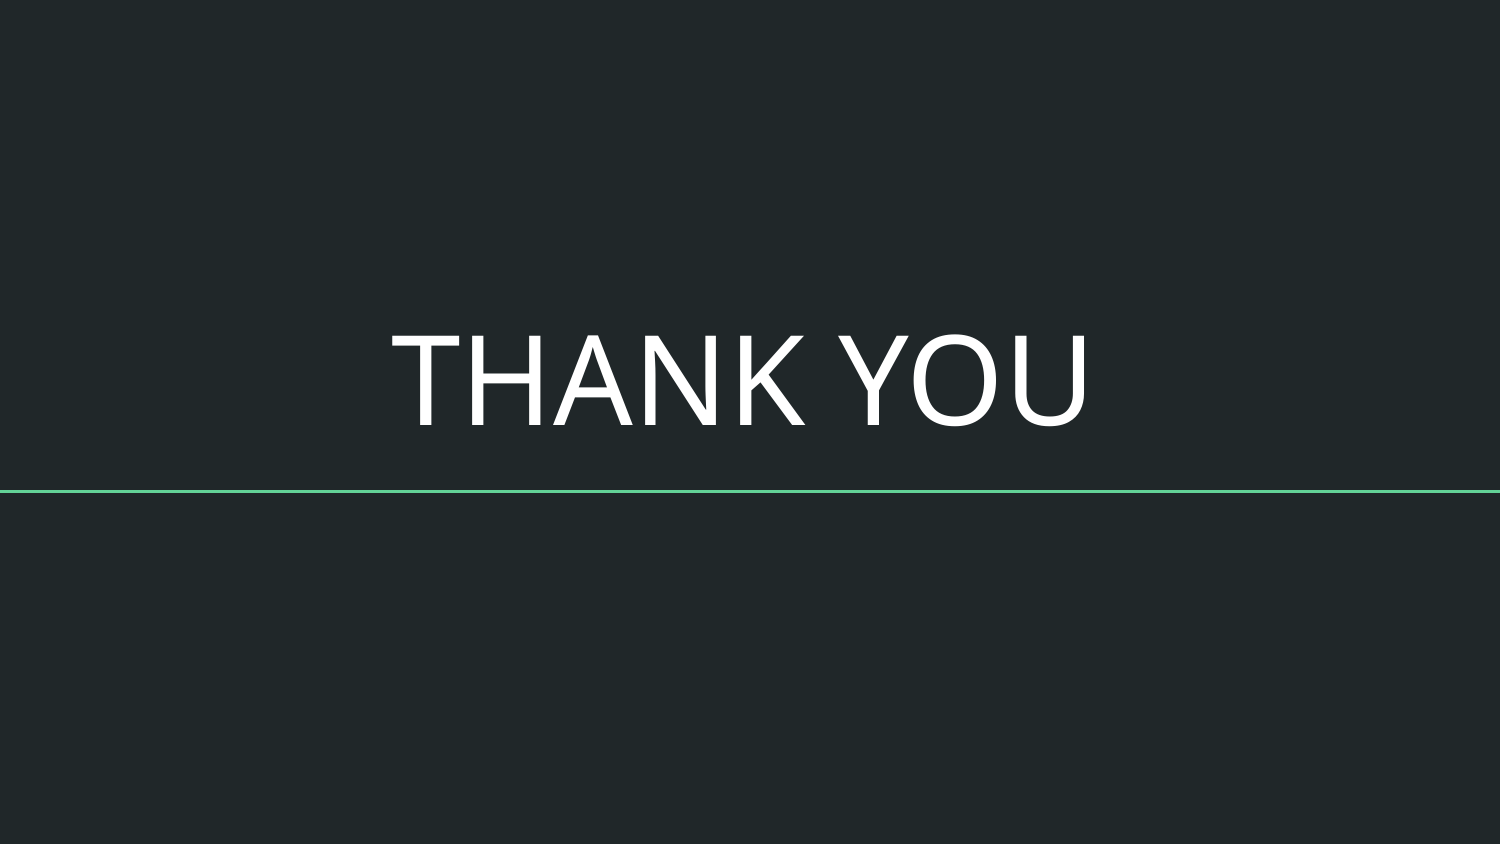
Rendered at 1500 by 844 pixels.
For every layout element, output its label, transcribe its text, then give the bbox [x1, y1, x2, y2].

title THANK YOU [83, 337, 1417, 466]
